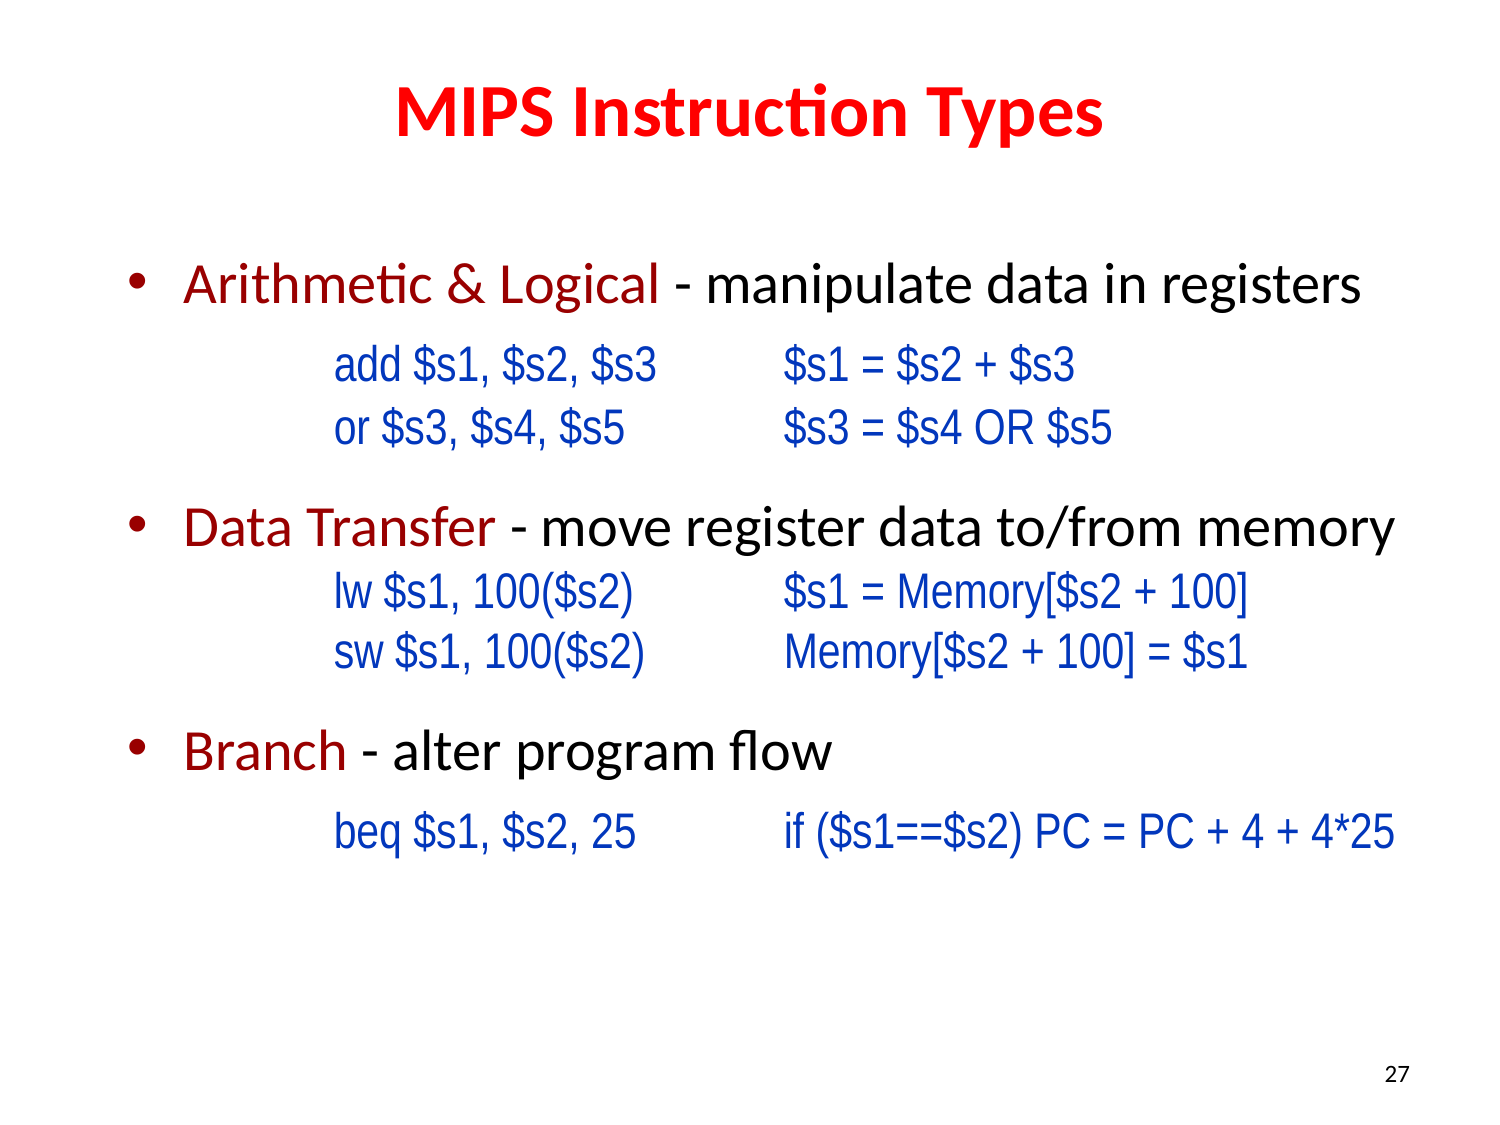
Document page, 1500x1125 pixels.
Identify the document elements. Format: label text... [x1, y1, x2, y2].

slide_number 27 [1074, 1042, 1425, 1103]
title MIPS Instruction Types [112, 50, 1388, 163]
list Arithmetic & Logical - manipulate data in registers add $s1, $s2, $s3 $s1 = $s2 + $s3 or $s3, $s4, $s5 $s3 = $s4 OR $s5 Data Transfer - move register data to/from memory lw $s1, 100($s2) $s1 = Memory[$s2 + 100] sw $s1, 100($s2) Memory[$s2 + 100] = $s1 Branch - alter program flow beq $s1, $s2, 25 if ($s1==$s2) PC = PC + 4 + 4*25 [112, 237, 1438, 913]
